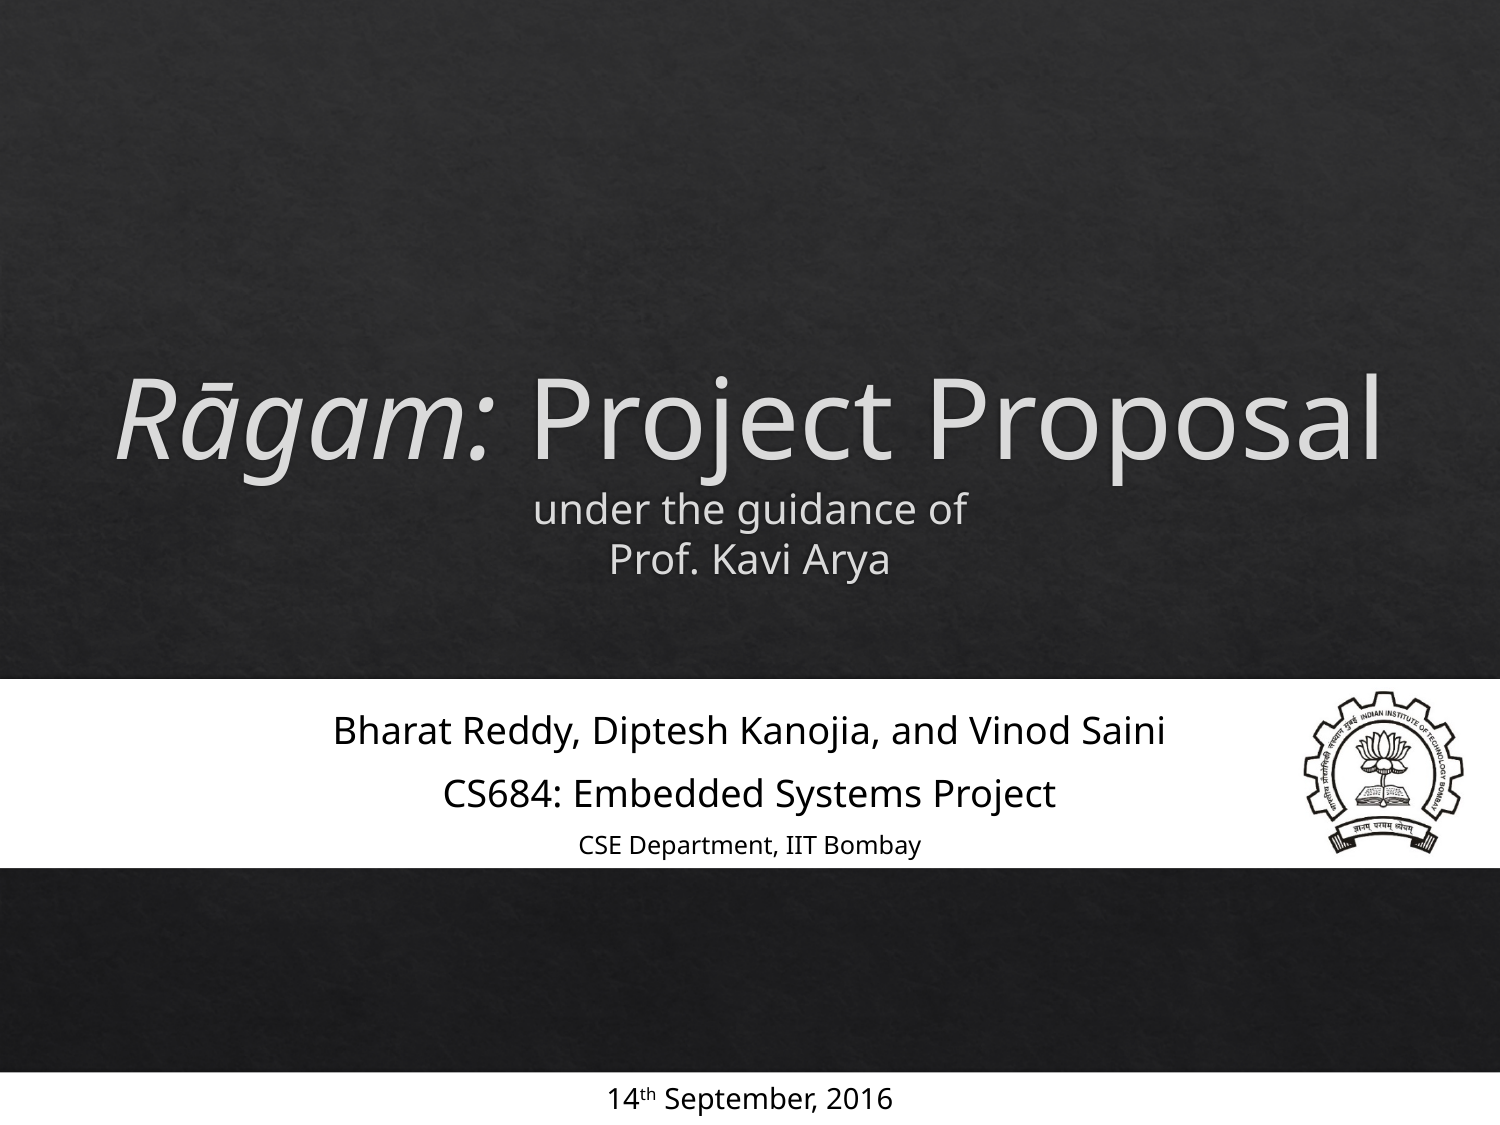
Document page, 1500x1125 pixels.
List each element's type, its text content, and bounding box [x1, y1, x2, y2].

picture [1293, 687, 1467, 860]
title Rāgam: Project Proposal under the guidance of Prof. Kavi Arya [0, 290, 1500, 591]
text_box 14th September, 2016 [0, 1072, 1500, 1125]
text_box Bharat Reddy, Diptesh Kanojia, and Vinod Saini CS684: Embedded Systems Project CSE Department, IIT Bombay [0, 679, 1500, 869]
